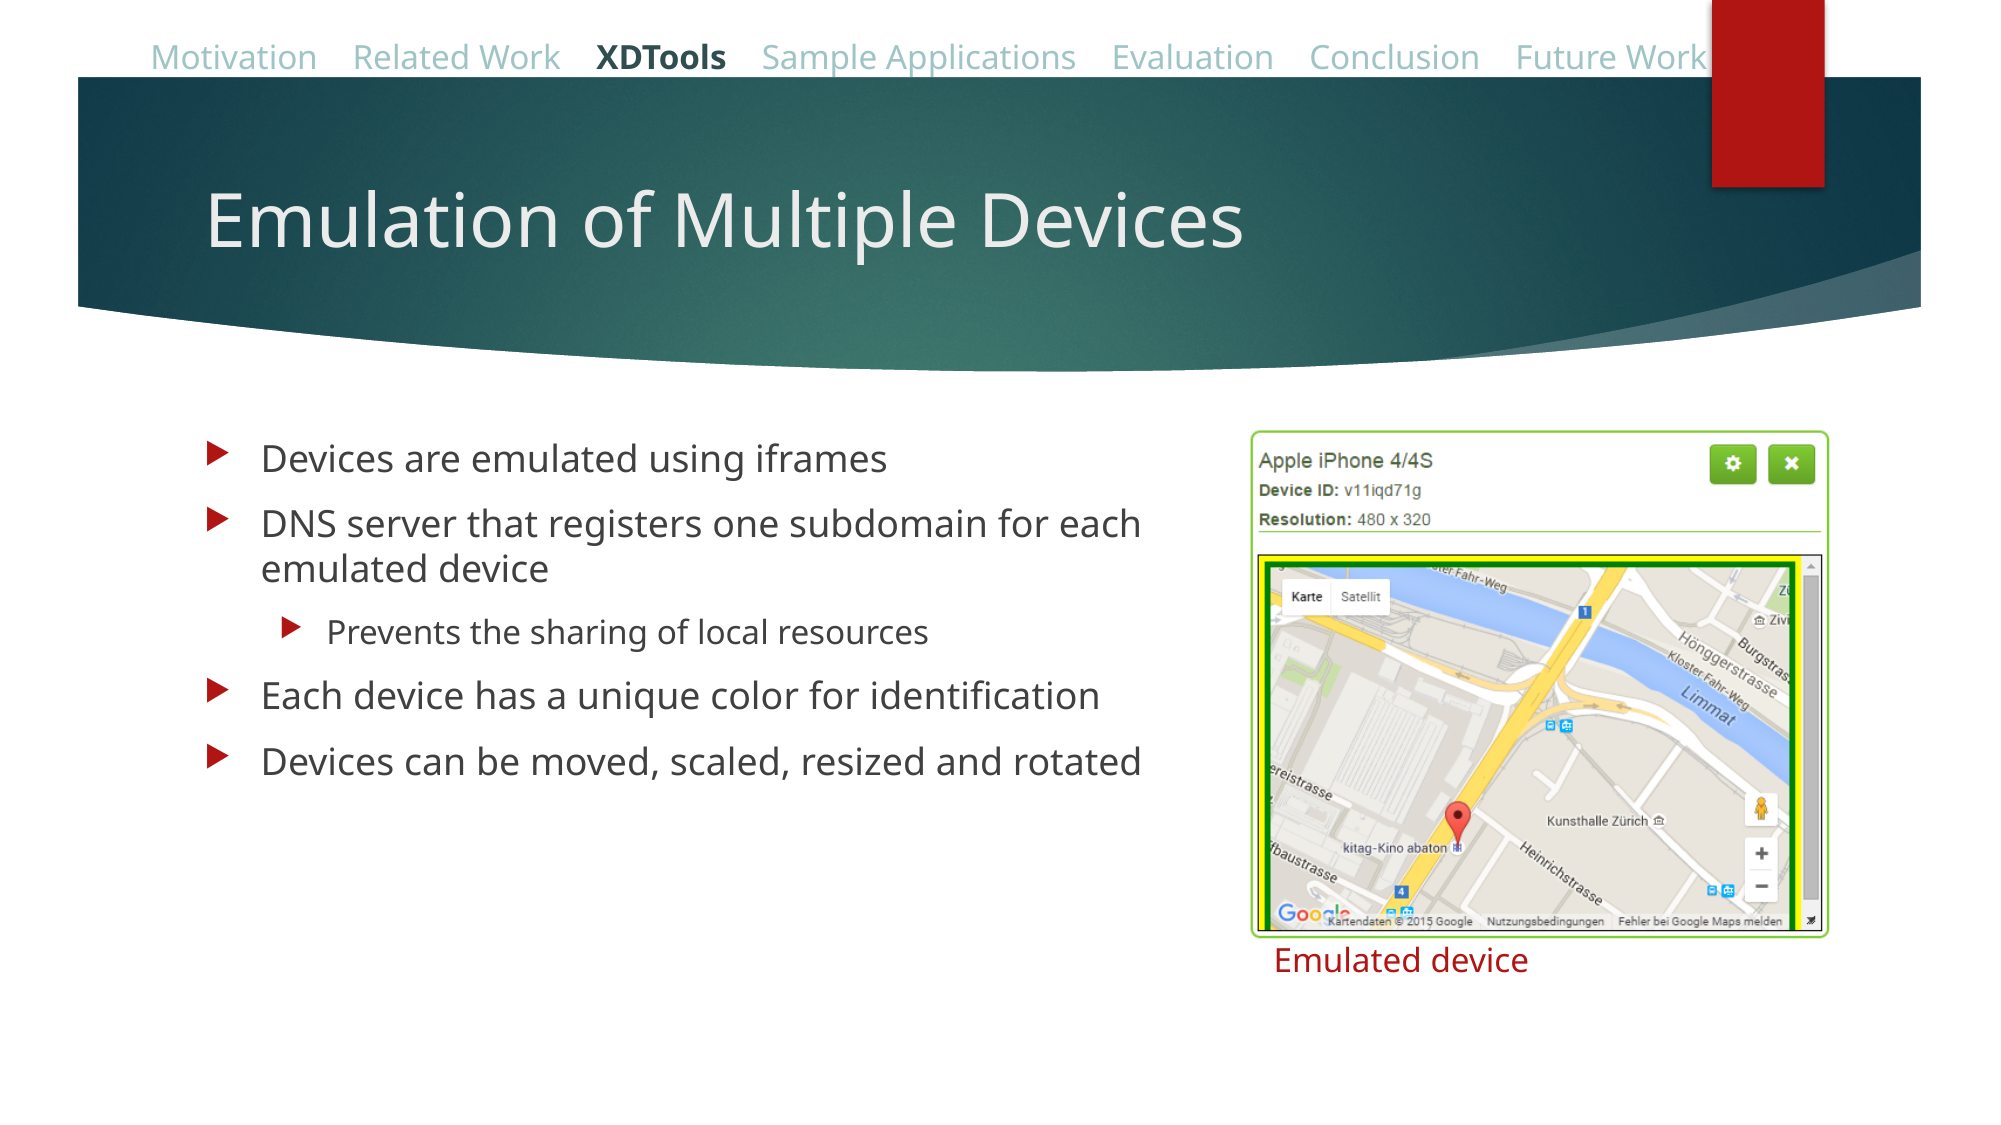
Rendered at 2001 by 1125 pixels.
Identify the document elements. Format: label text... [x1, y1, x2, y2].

text_box Motivation Related Work XDTools Sample Applications Evaluation Conclusion Future Work [135, 28, 1725, 84]
text_box Emulated device [1258, 953, 1545, 987]
list Devices are emulated using iframes DNS server that registers one subdomain for each emulated device Prevents the sharing of local resources Each device has a unique color for identification Devices can be moved, scaled, resized and rotated [189, 427, 1274, 988]
title Emulation of Multiple Devices [189, 159, 1638, 276]
picture [1246, 426, 1834, 943]
